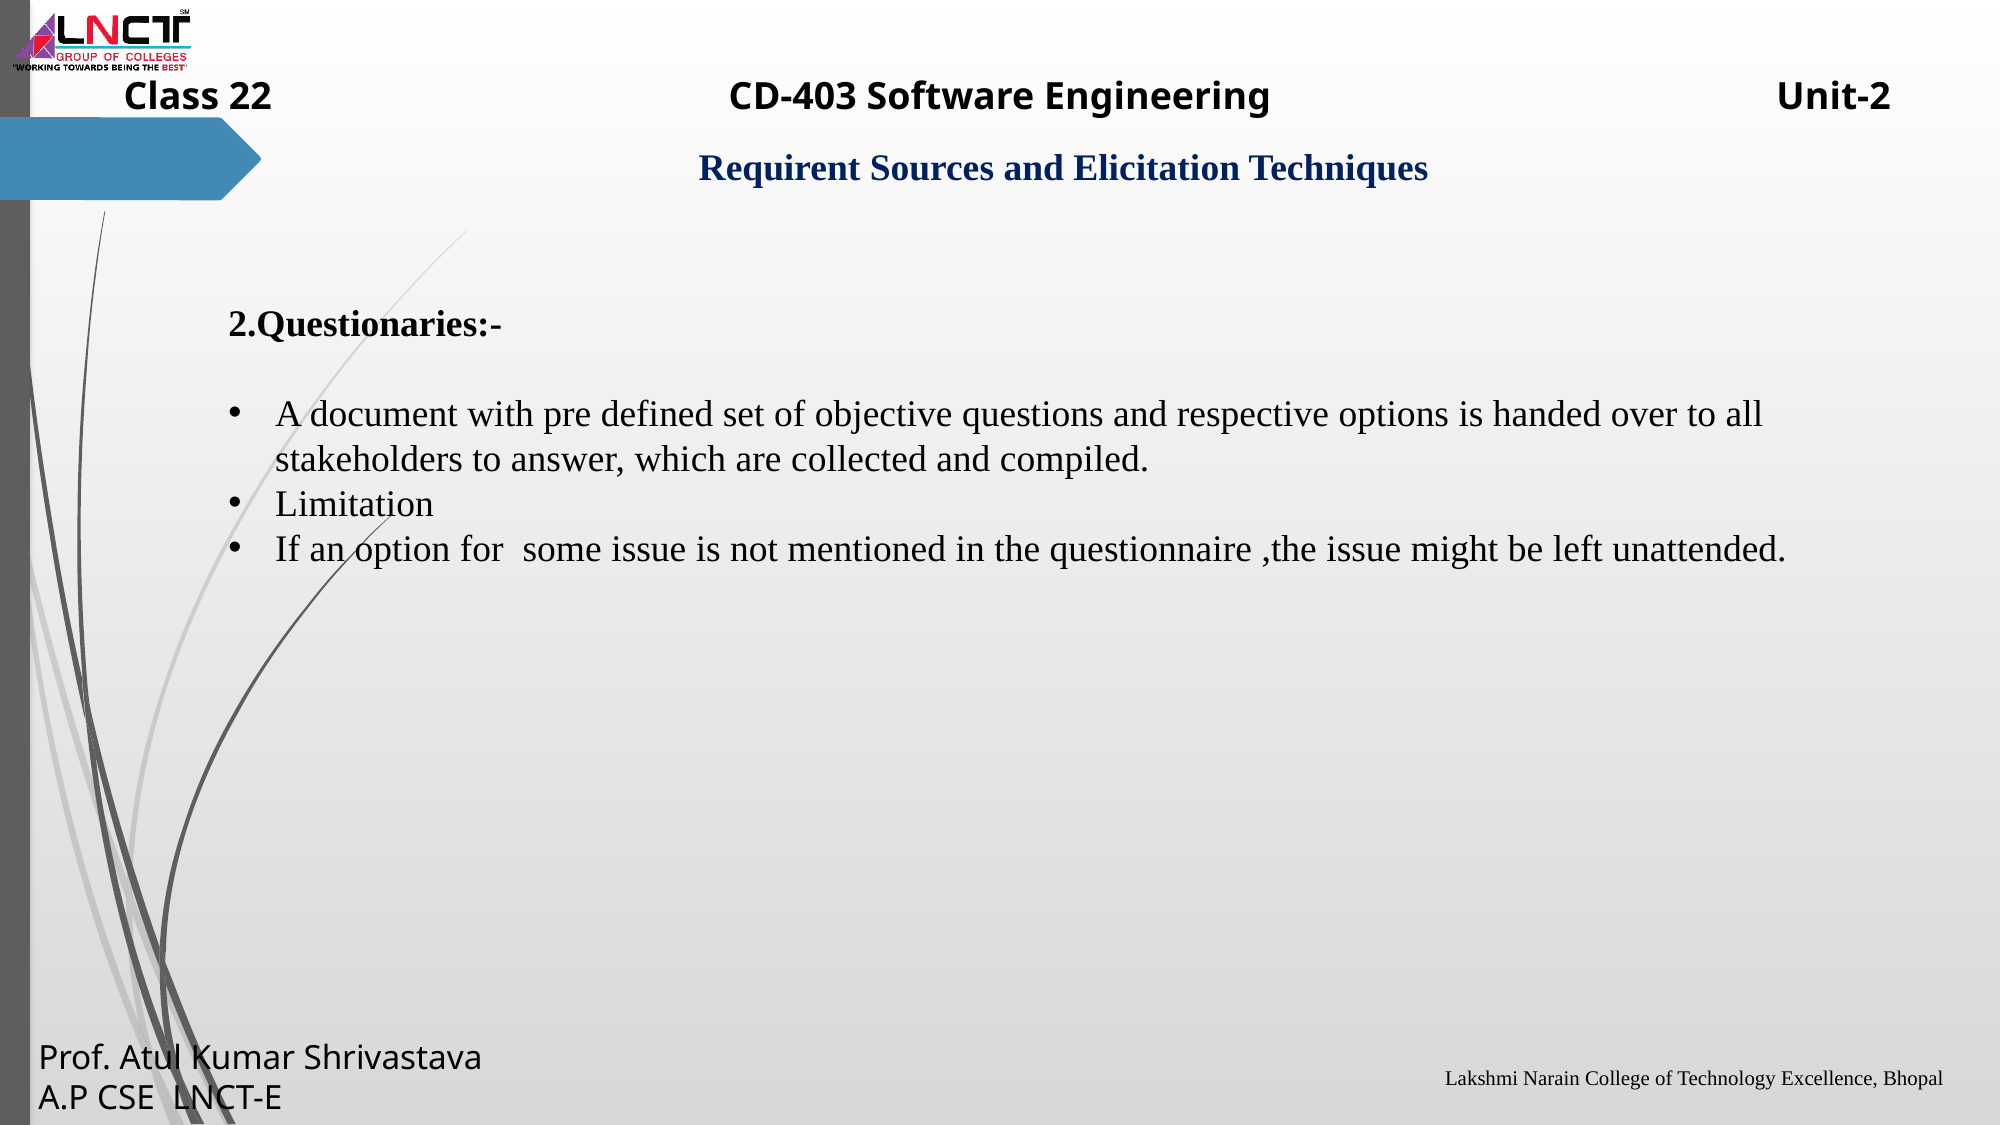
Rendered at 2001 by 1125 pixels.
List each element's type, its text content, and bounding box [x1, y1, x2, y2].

text_box 2.Questionaries:- A document with pre defined set of objective questions and respective options is handed over to all stakeholders to answer, which are collected and compiled. Limitation If an option for some issue is not mentioned in the questionnaire ,the issue might be left unattended. [213, 291, 1856, 577]
picture [0, 0, 206, 95]
